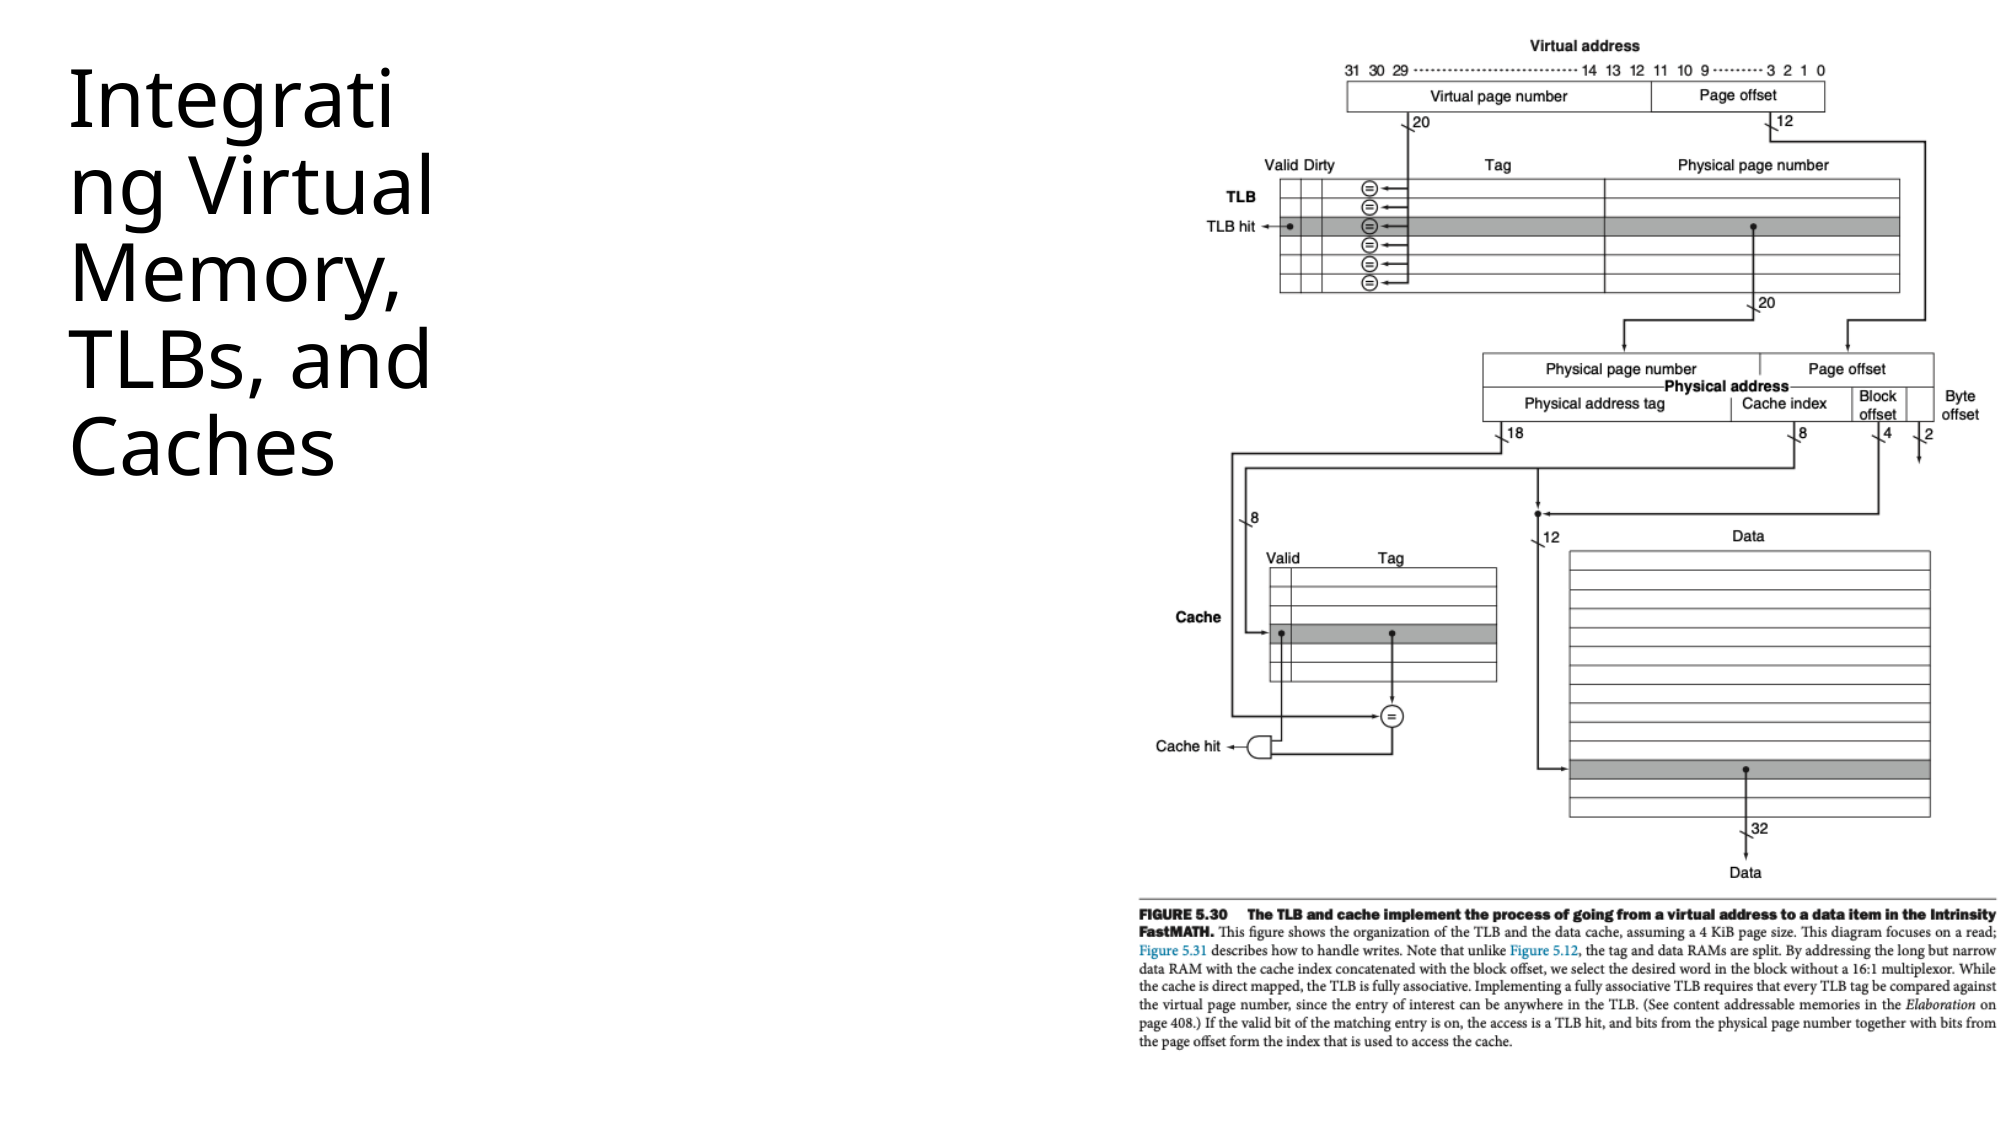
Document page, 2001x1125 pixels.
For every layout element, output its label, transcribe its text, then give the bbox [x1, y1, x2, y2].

title Integrating Virtual Memory, TLBs, and Caches [53, 30, 455, 521]
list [1115, 7, 2000, 1093]
